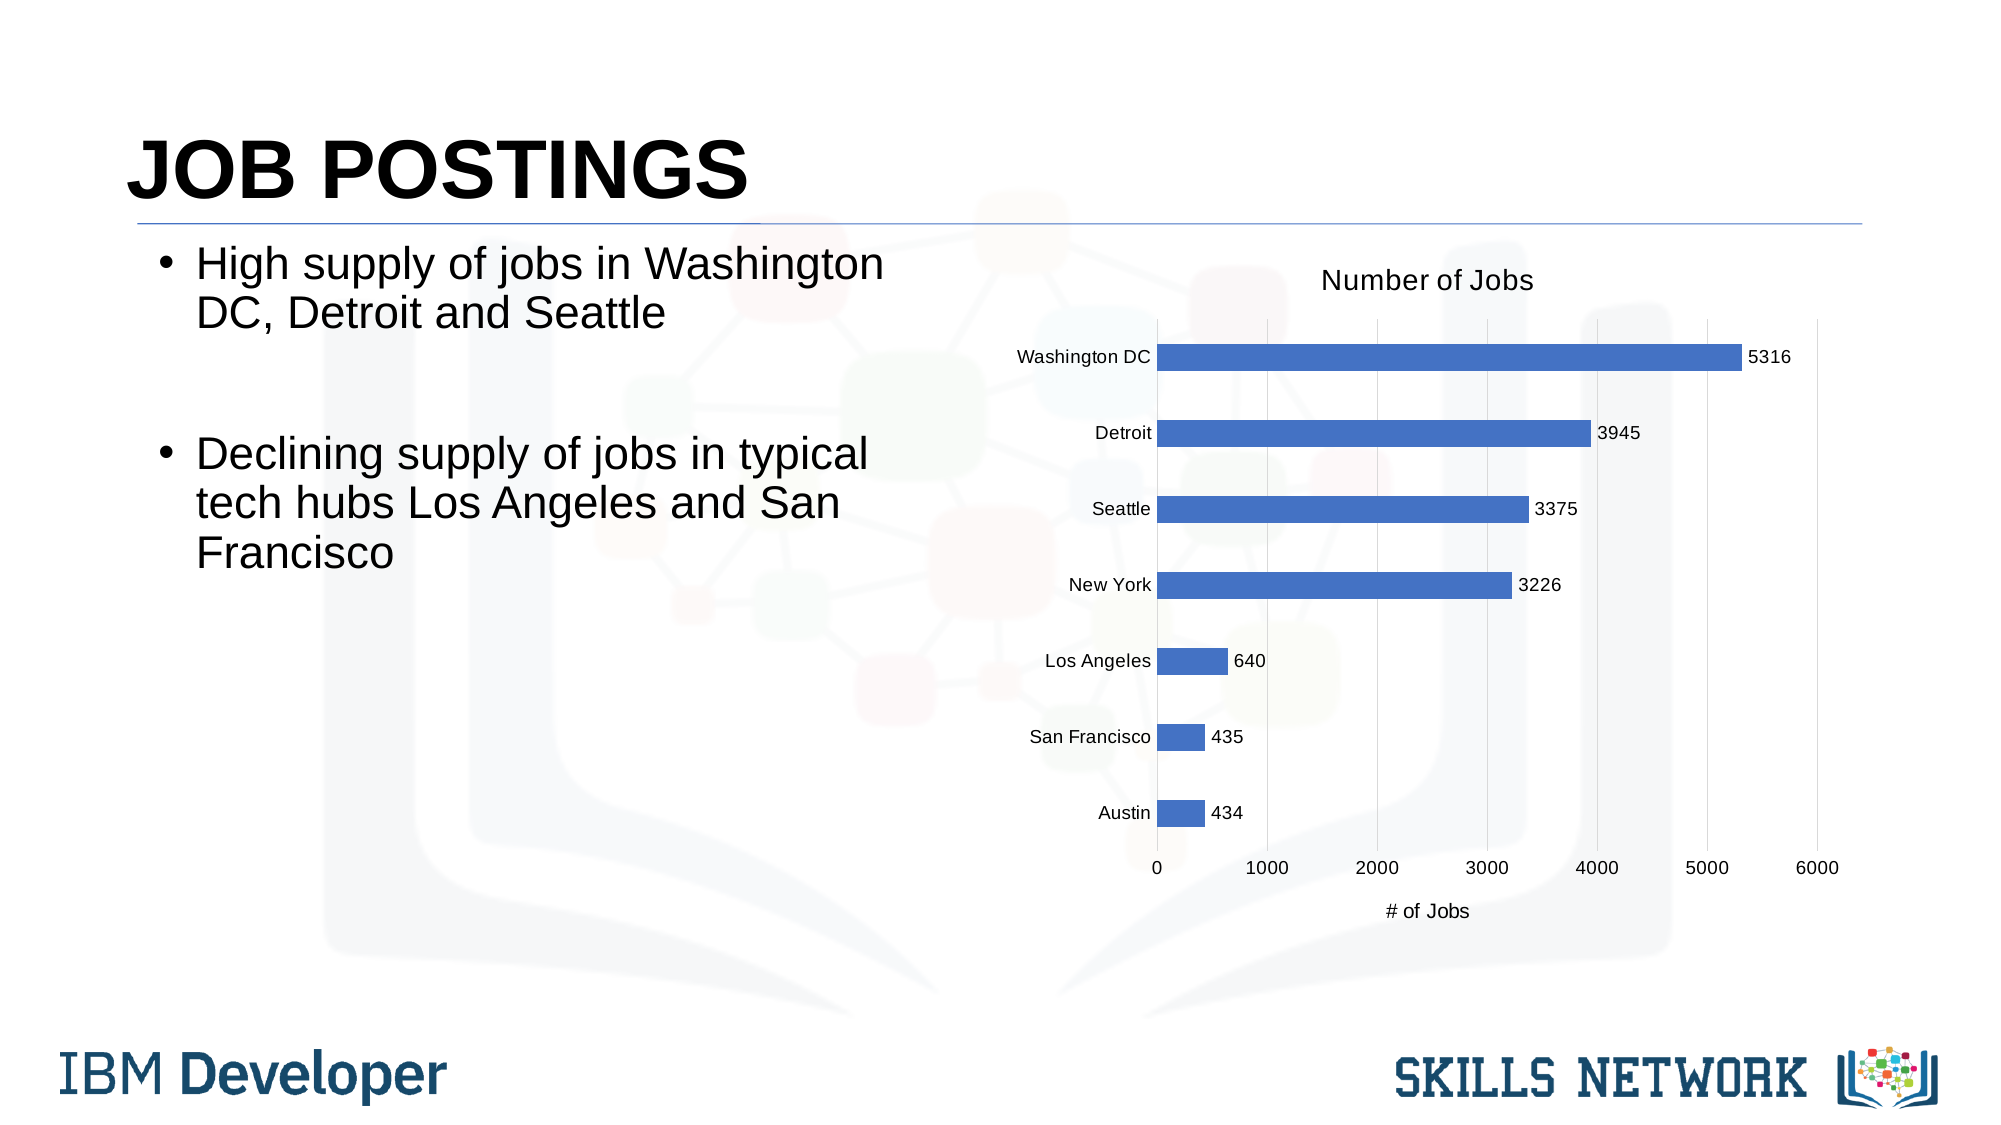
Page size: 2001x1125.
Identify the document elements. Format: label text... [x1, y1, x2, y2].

picture [1390, 1045, 1945, 1111]
chart [999, 232, 1857, 955]
title JOB POSTINGS [88, 62, 1061, 281]
picture [55, 1045, 459, 1108]
list High supply of jobs in Washington DC, Detroit and Seattle Declining supply of jobs in typical tech hubs Los Angeles and San Francisco [143, 232, 927, 702]
